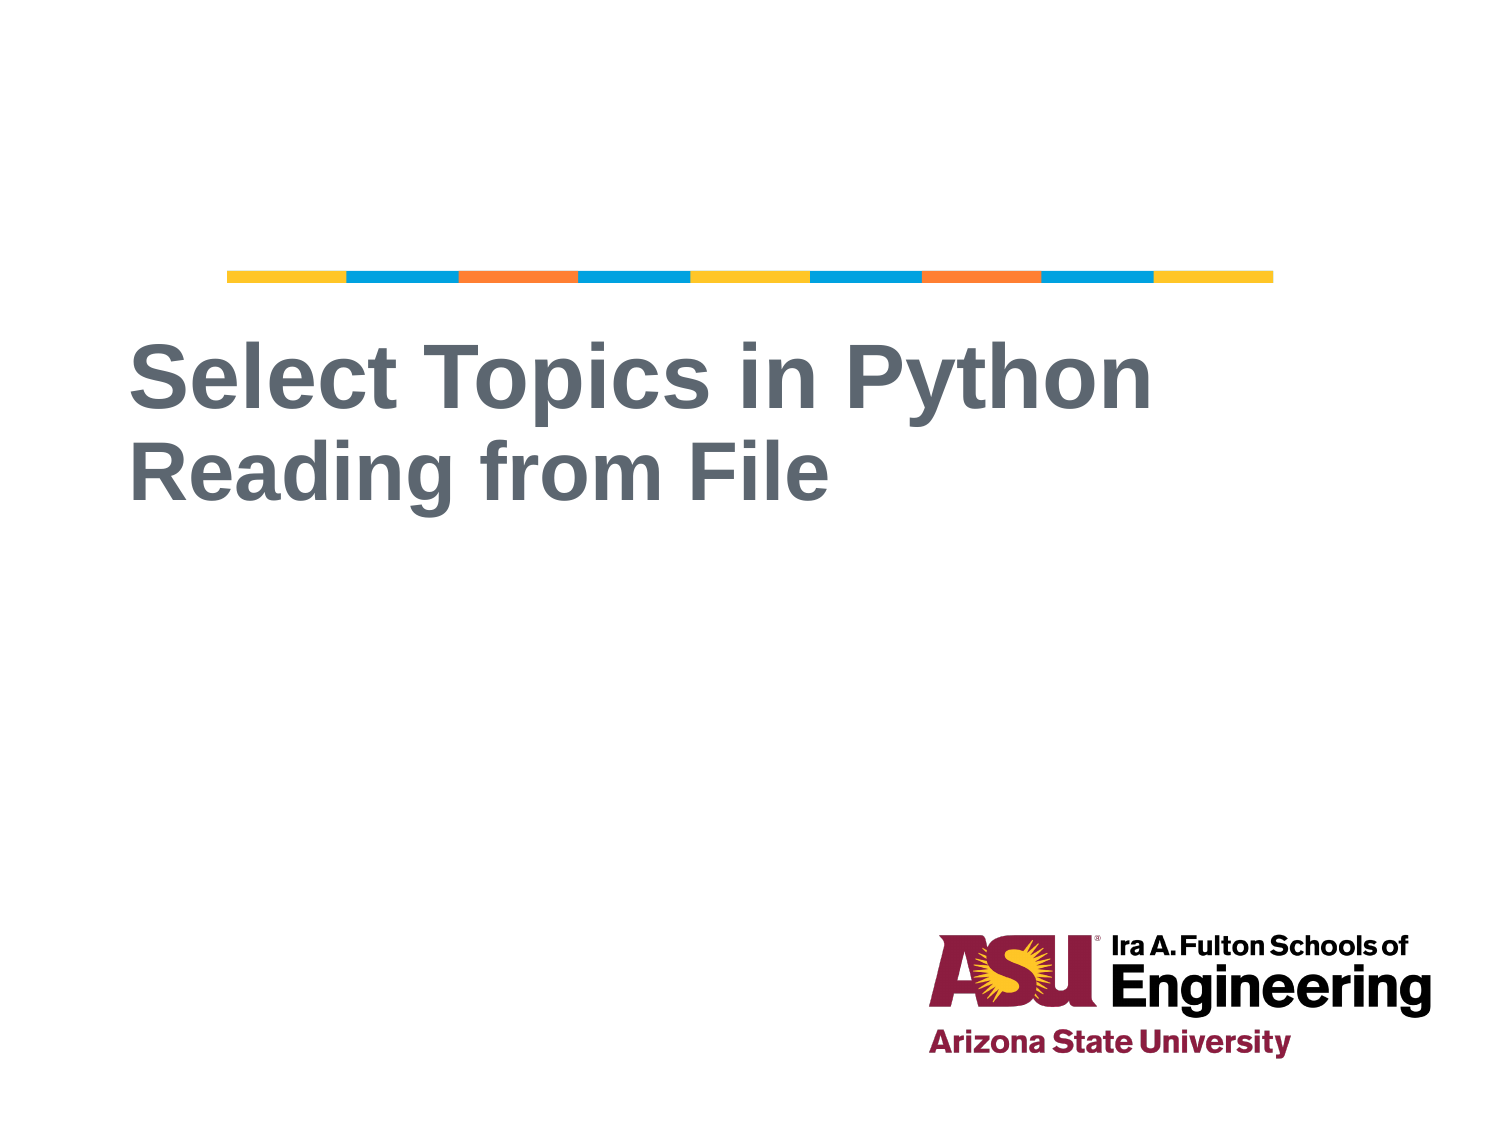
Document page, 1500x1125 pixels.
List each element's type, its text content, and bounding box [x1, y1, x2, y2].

text_box Select Topics in Python Reading from File [113, 321, 1366, 475]
picture [893, 899, 1466, 1089]
